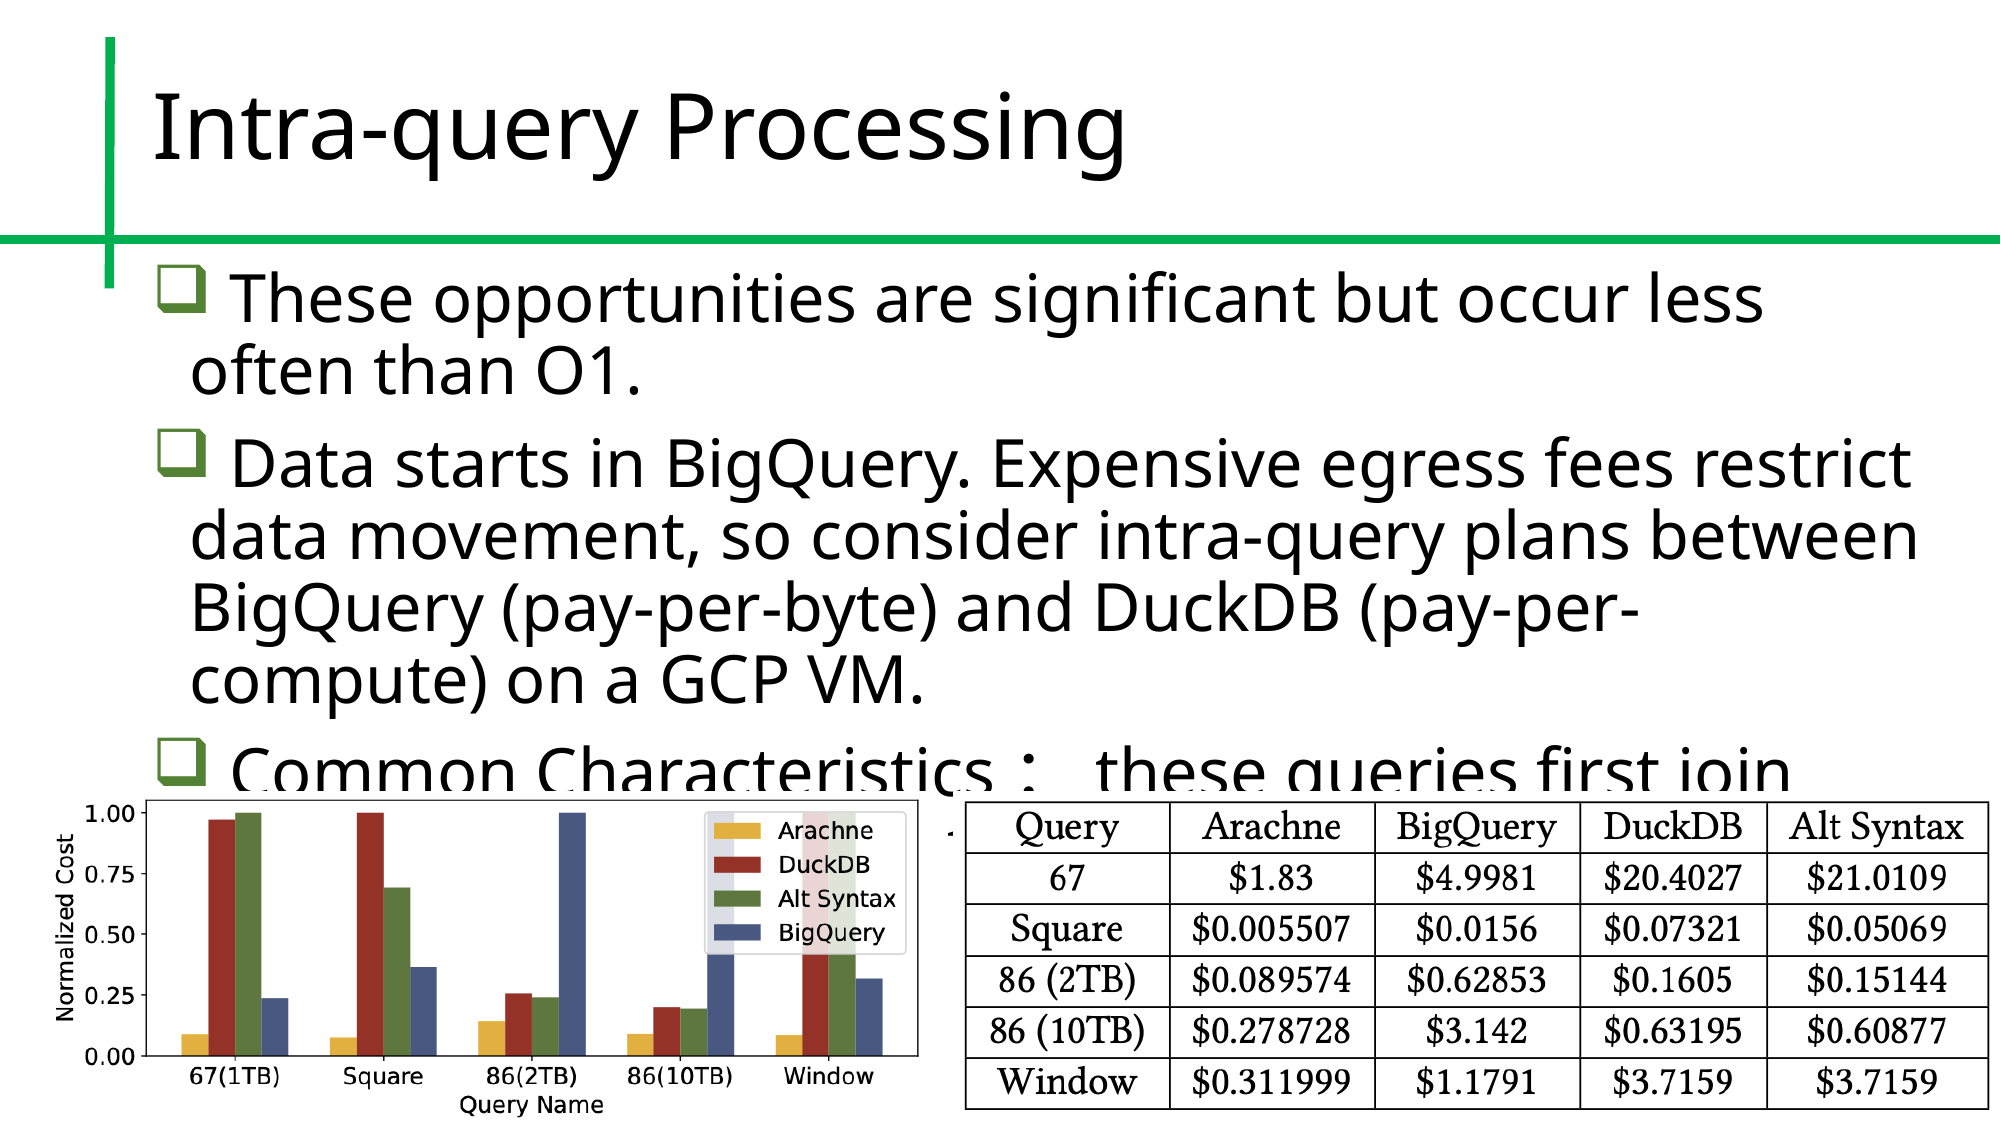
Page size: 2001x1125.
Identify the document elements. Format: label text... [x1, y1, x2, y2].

picture [44, 791, 928, 1125]
list These opportunities are significant but occur less often than O1. Data starts in BigQuery. Expensive egress fees restrict data movement, so consider intra-query plans between BigQuery (pay-per-byte) and DuckDB (pay-per-compute) on a GCP VM. Common Characteristics：these queries first join many tables (IO-bound) followed by a window or self-join (CPU-bound). [137, 257, 1956, 1080]
picture [953, 791, 2000, 1125]
title Intra-query Processing [137, 21, 1863, 239]
